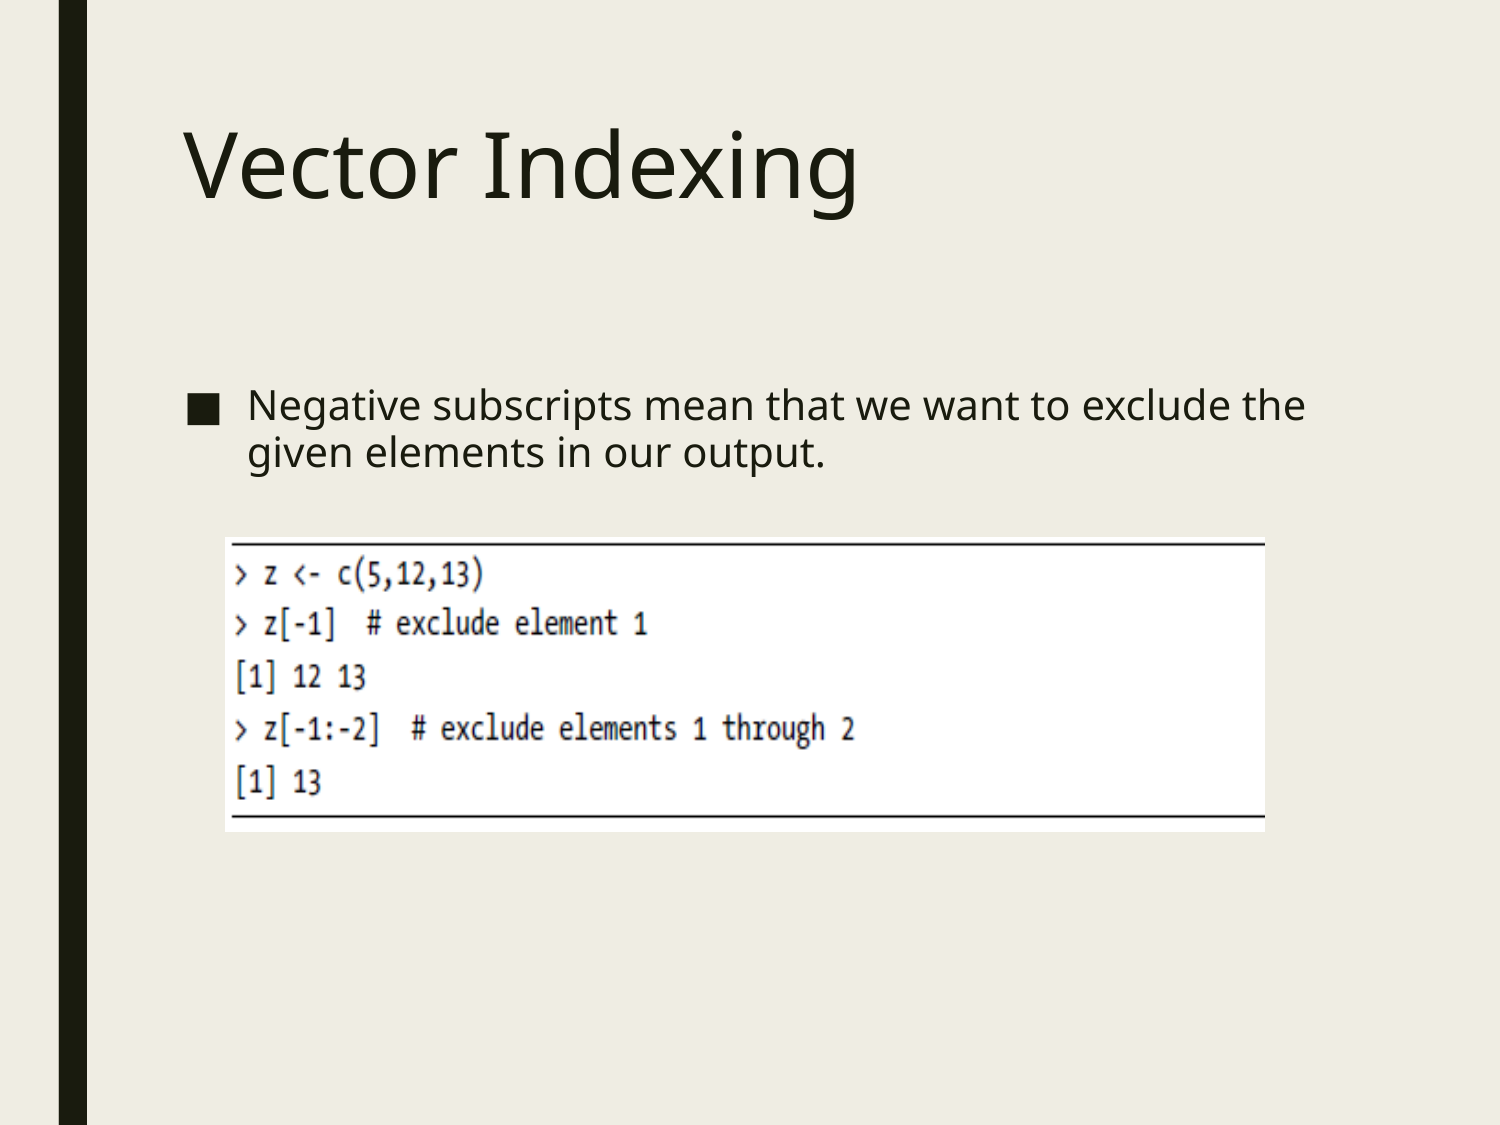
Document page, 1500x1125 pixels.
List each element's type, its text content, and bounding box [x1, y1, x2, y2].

list Negative subscripts mean that we want to exclude the given elements in our output. [168, 375, 1351, 963]
title Vector Indexing [168, 112, 1351, 357]
picture [224, 537, 1265, 832]
